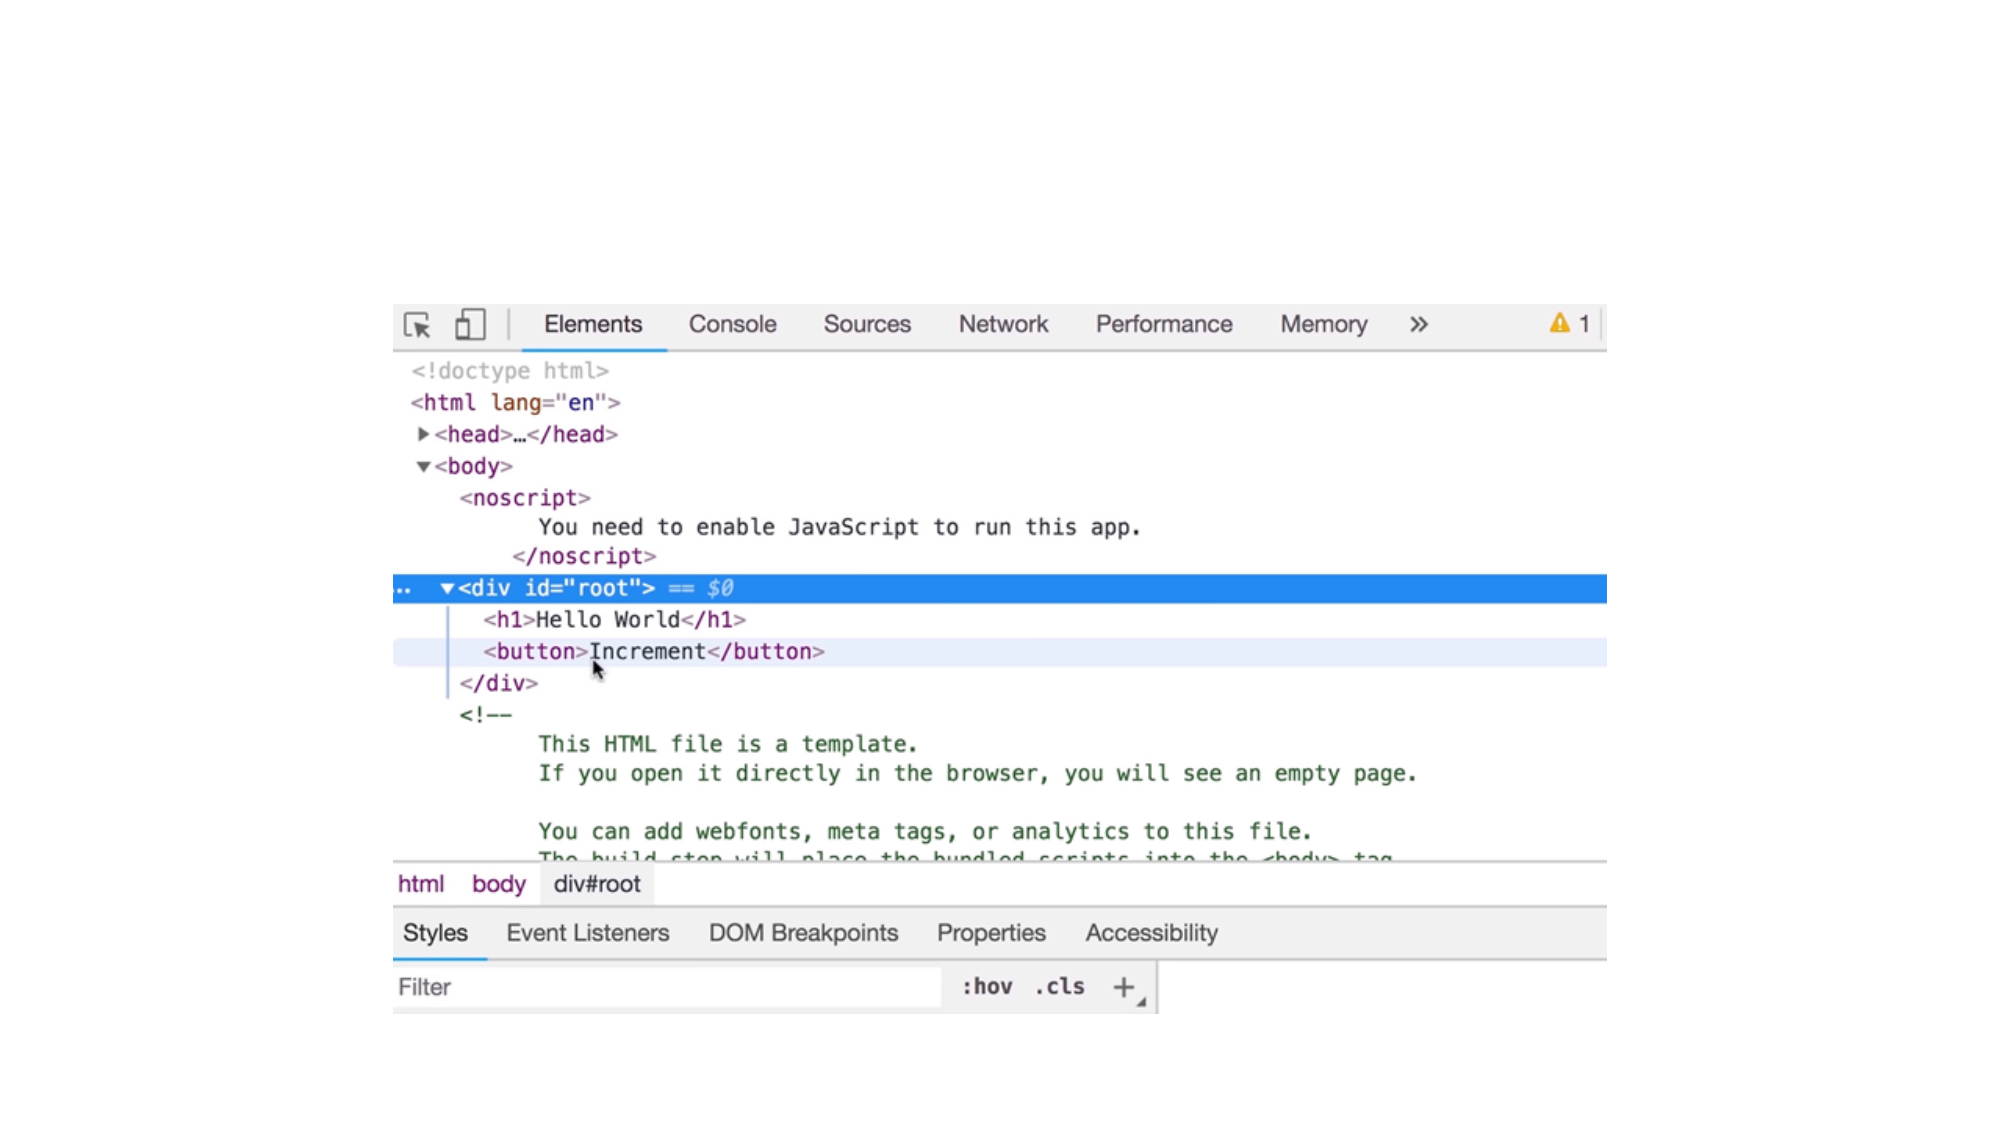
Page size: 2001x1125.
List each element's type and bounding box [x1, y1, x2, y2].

list [393, 304, 1607, 1014]
